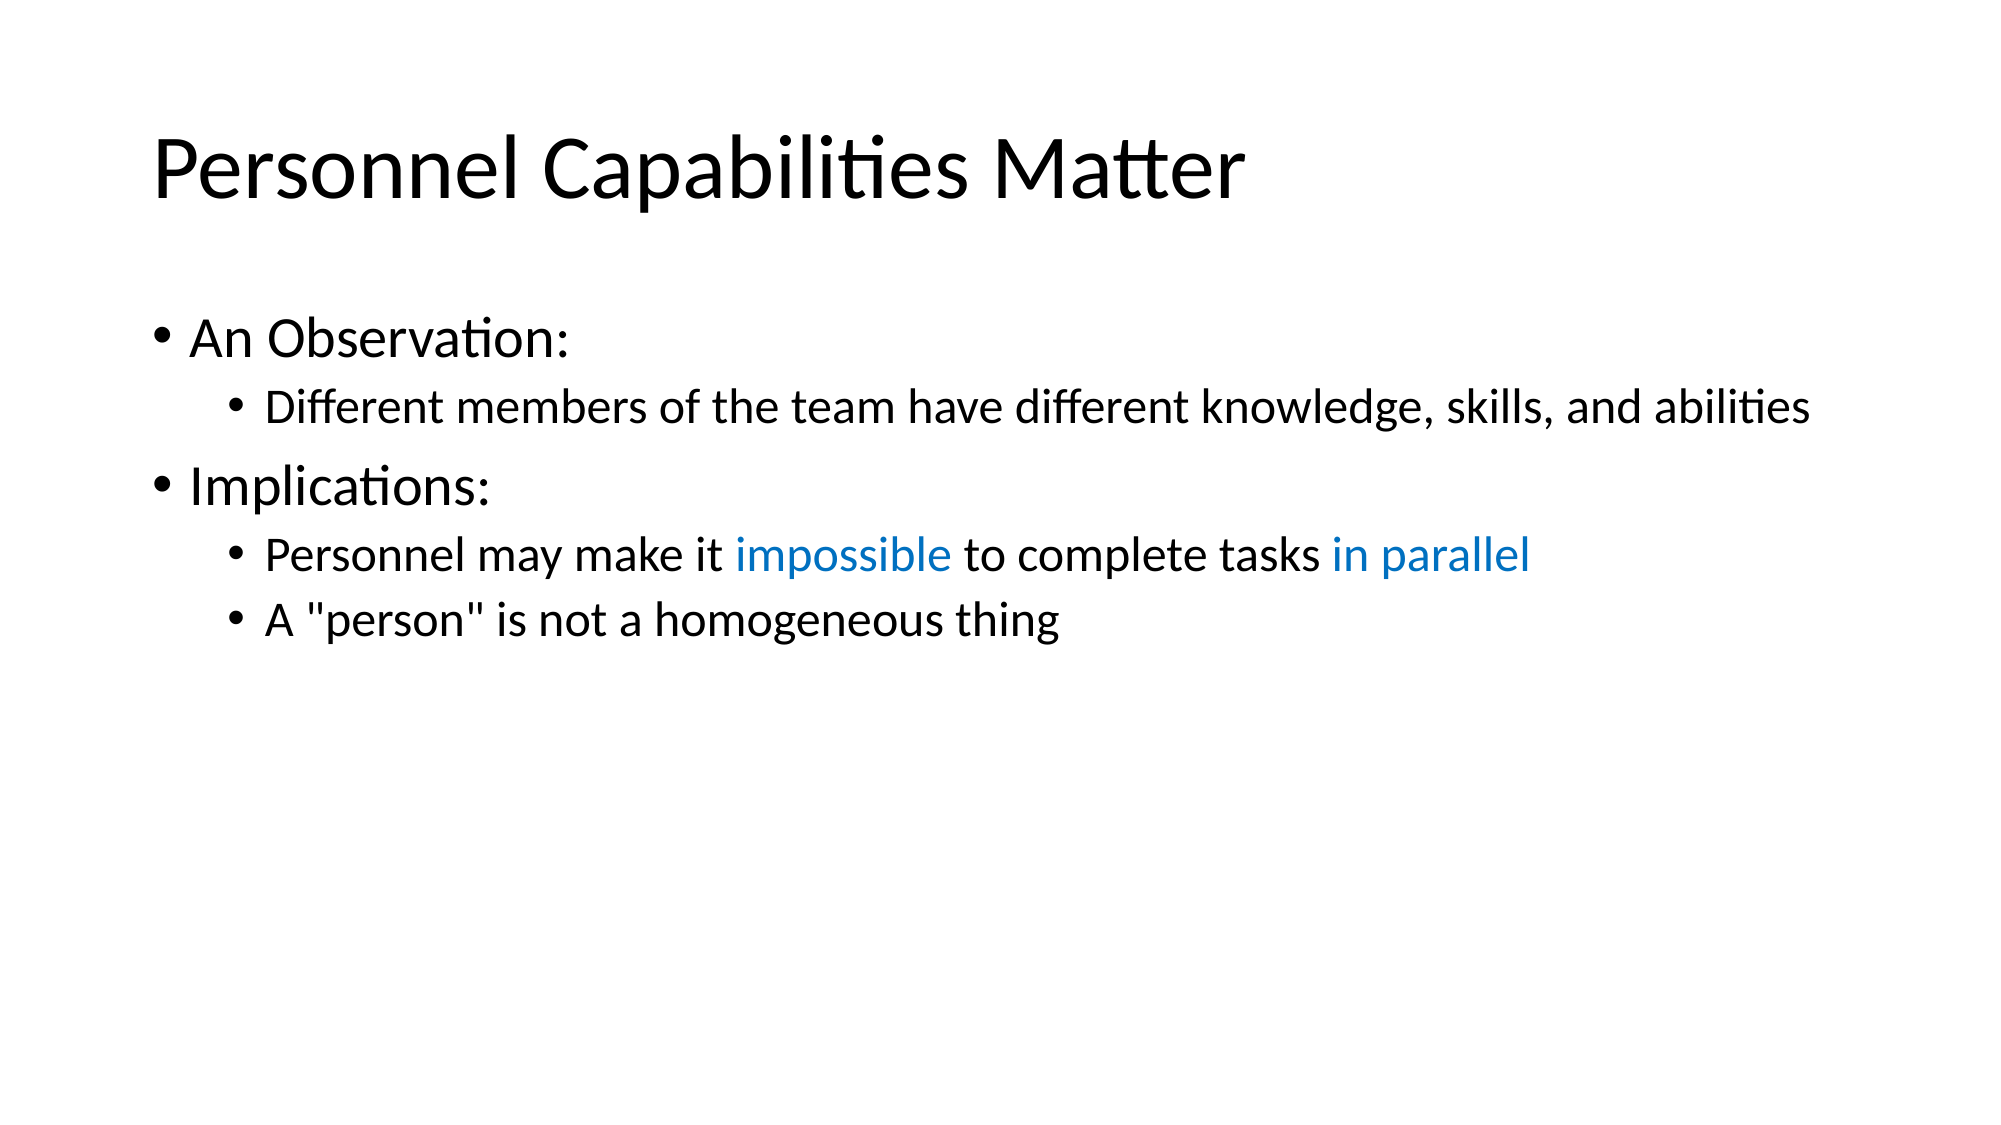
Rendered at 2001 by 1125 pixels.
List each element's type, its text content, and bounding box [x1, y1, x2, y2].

list An Observation: Different members of the team have different knowledge, skills, and abilities Implications: Personnel may make it impossible to complete tasks in parallel A "person" is not a homogeneous thing [137, 299, 1863, 1014]
title Personnel Capabilities Matter [137, 59, 1863, 278]
